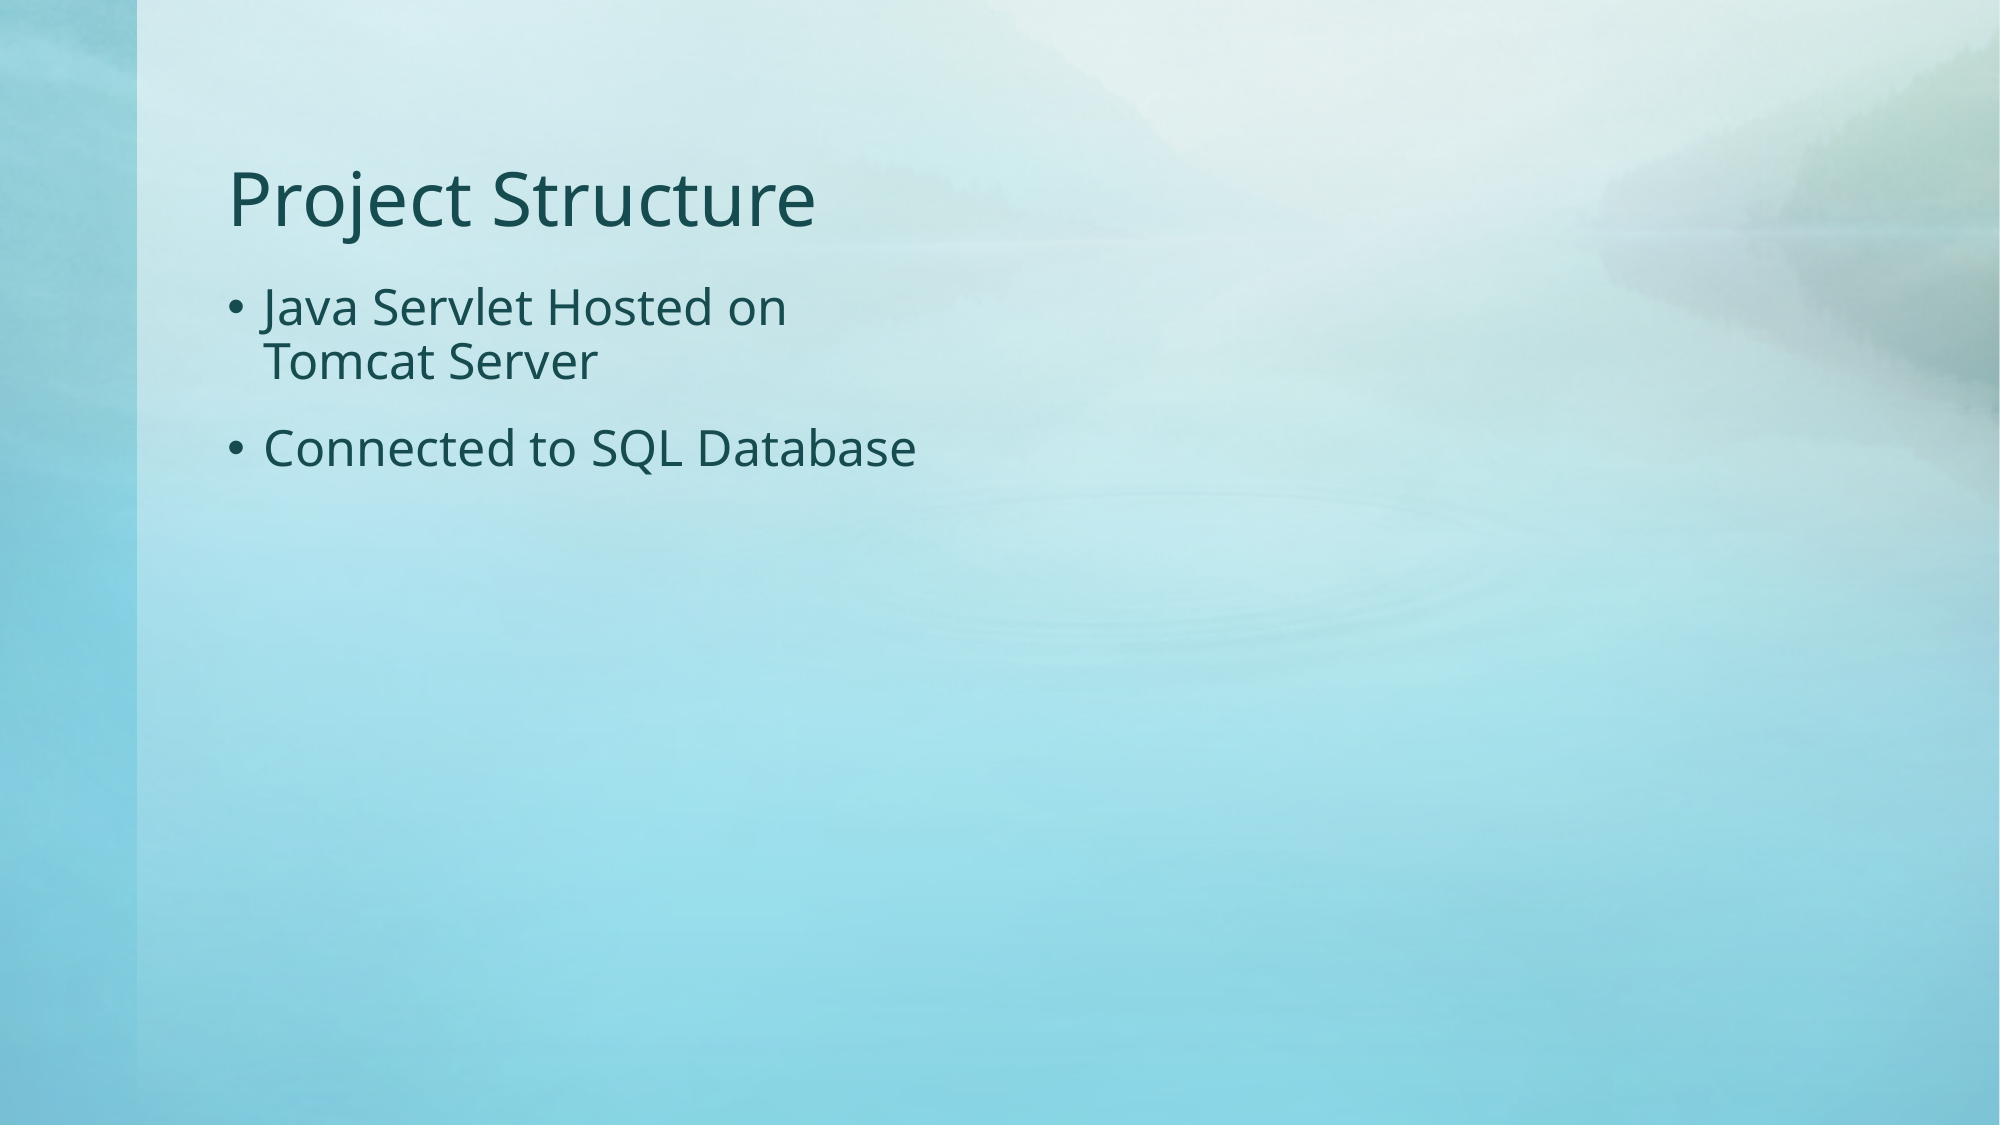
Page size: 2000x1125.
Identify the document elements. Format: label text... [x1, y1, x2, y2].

picture [0, 0, 2000, 1125]
list Java Servlet Hosted on Tomcat Server Connected to SQL Database [212, 275, 984, 1013]
title Project Structure [212, 62, 1788, 250]
